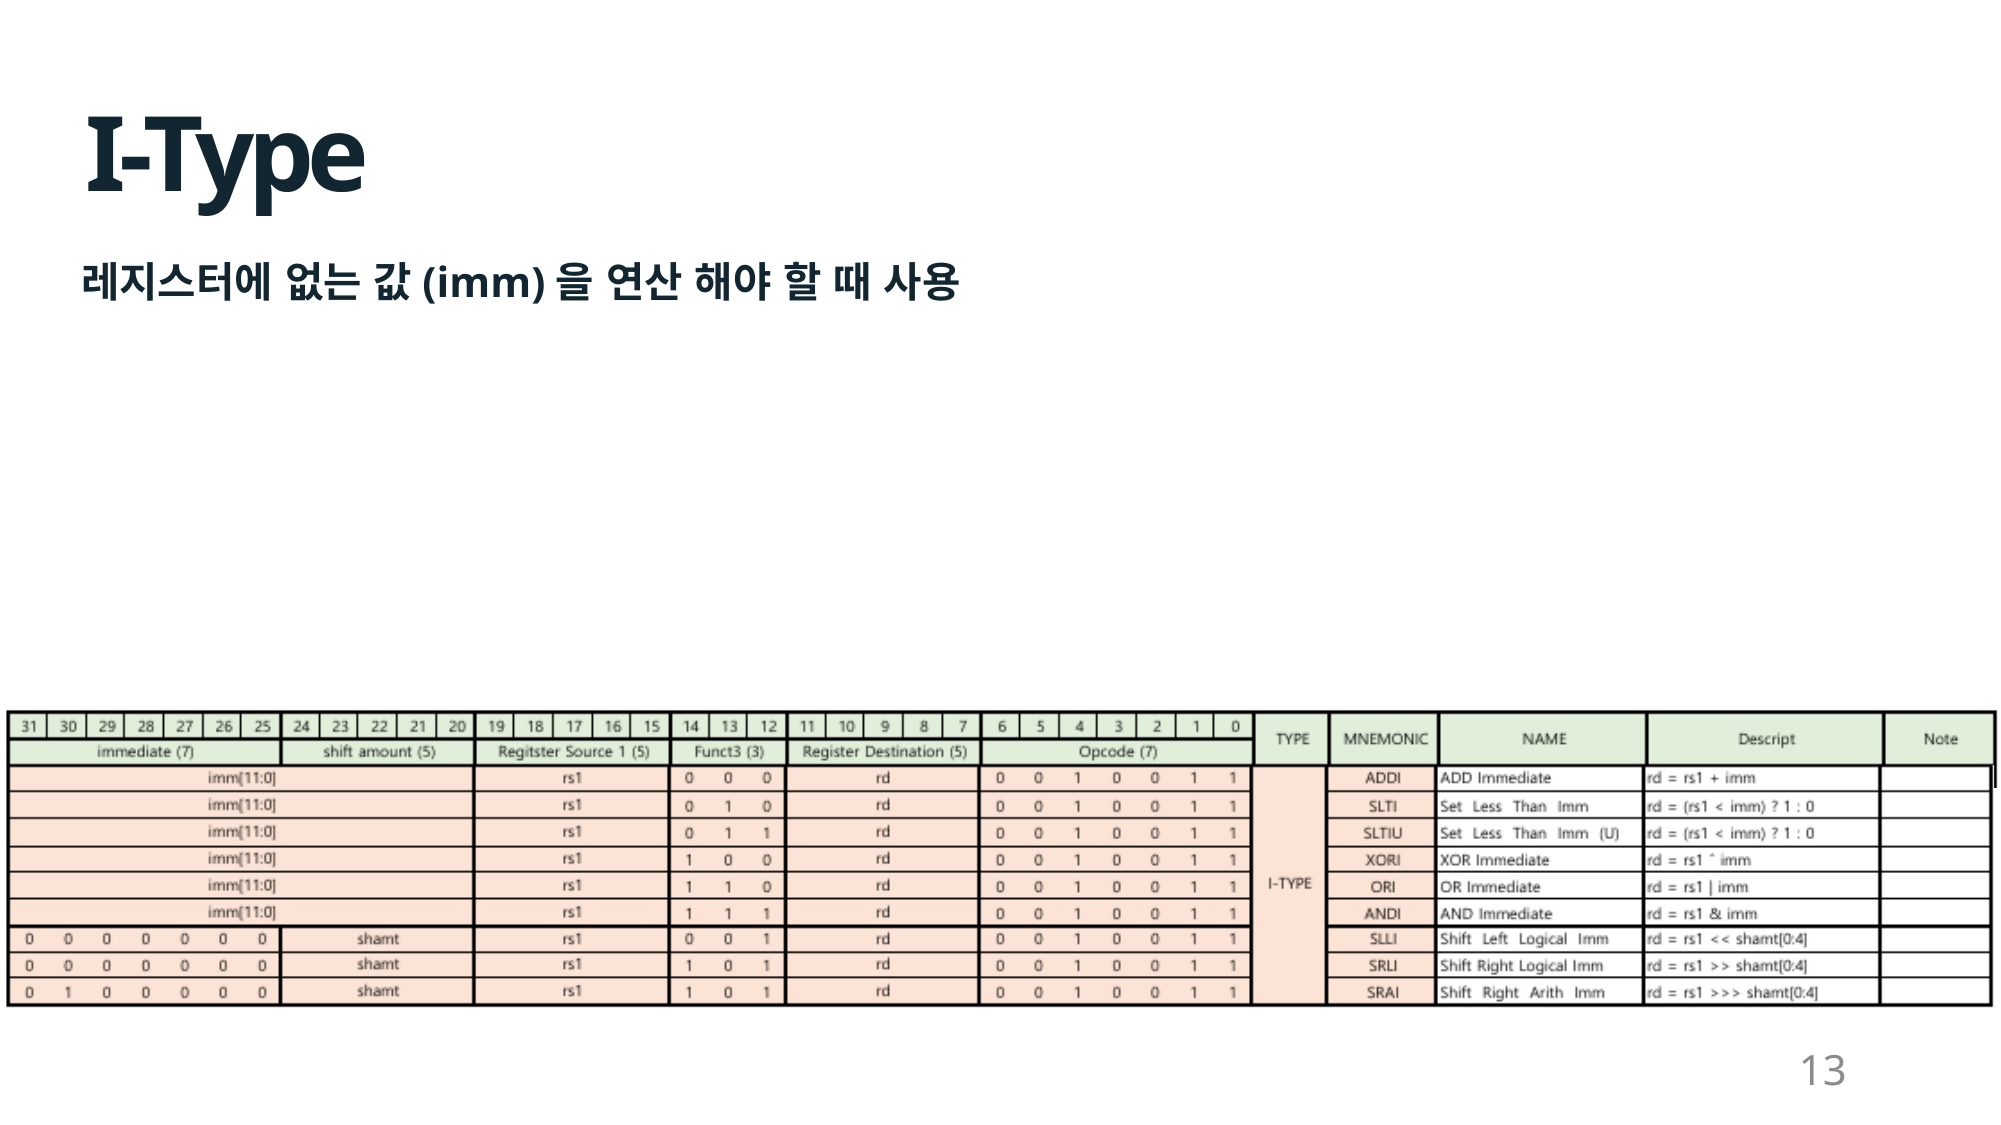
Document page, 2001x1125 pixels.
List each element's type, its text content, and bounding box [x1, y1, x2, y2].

text_box I-Type [71, 79, 1595, 220]
text_box 레지스터에 없는 값(imm)을 연산 해야 할 때 사용 [66, 248, 1949, 314]
slide_number 13 [1412, 1042, 1863, 1103]
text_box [5, 705, 1999, 1008]
